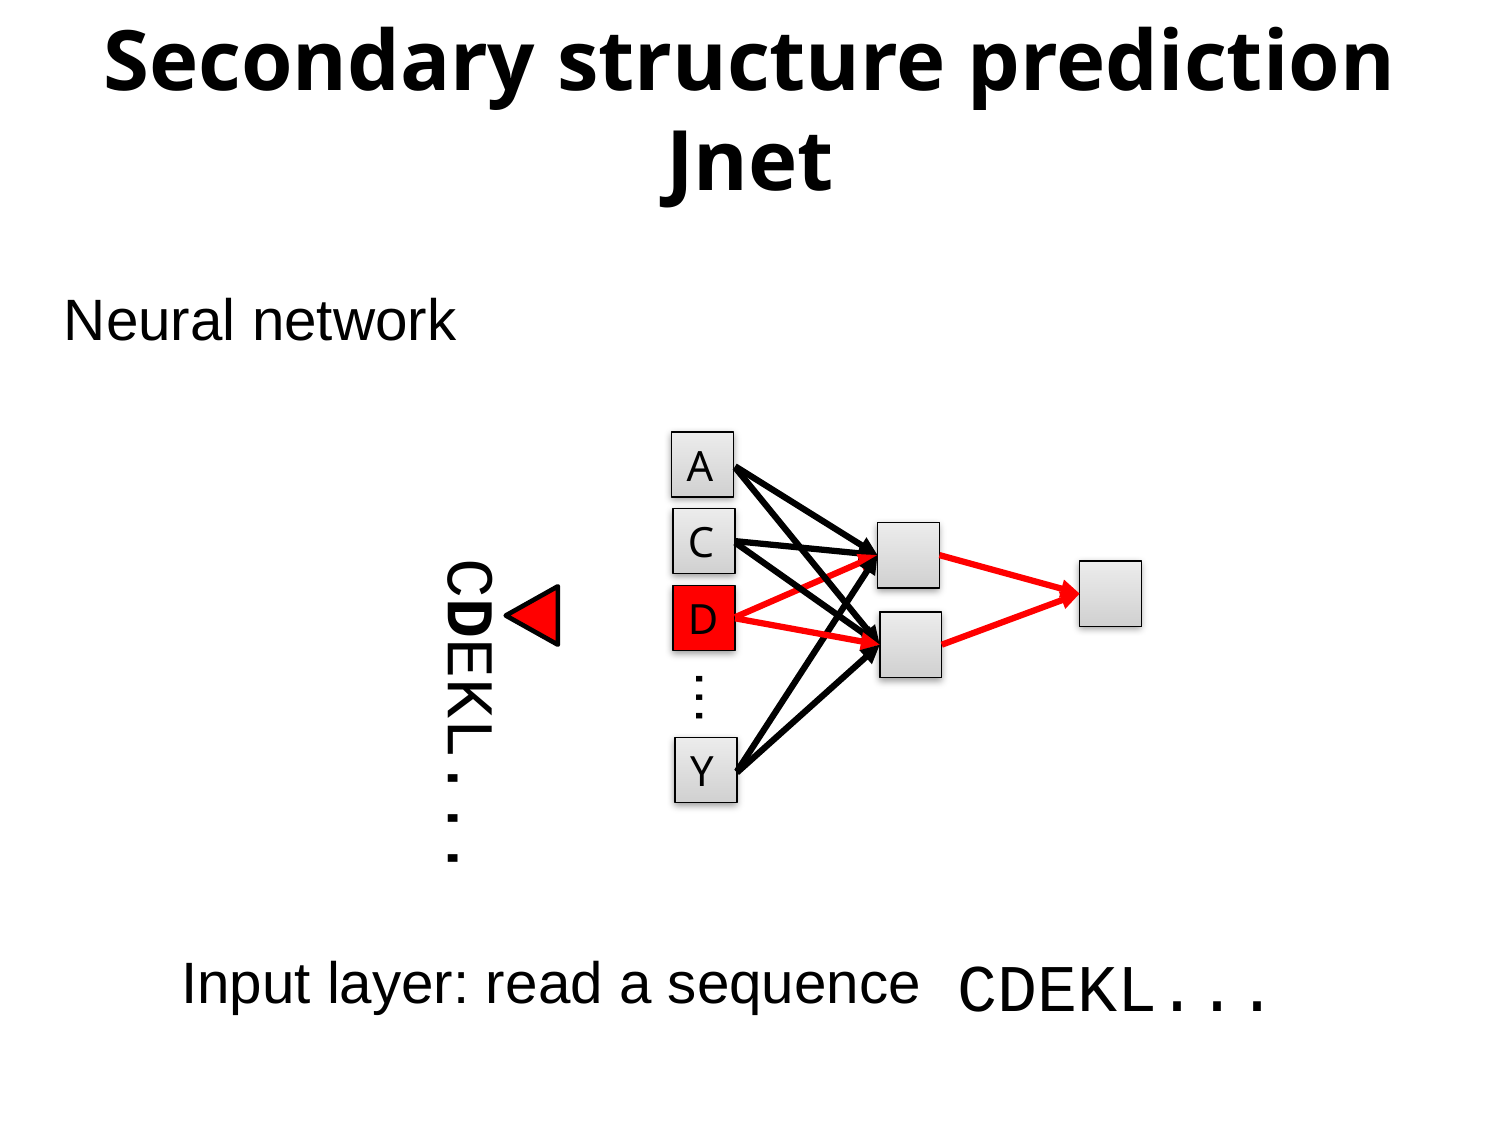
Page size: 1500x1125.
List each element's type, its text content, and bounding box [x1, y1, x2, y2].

text_box [505, 586, 558, 645]
text_box Secondary structure prediction [0, 0, 1500, 99]
text_box Jnet [0, 99, 1500, 215]
text_box D [672, 585, 729, 651]
text_box [1083, 560, 1142, 627]
text_box CDEKL... [943, 937, 1293, 1033]
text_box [734, 618, 880, 645]
text_box Neural network [49, 275, 472, 360]
text_box [885, 522, 940, 589]
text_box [736, 644, 880, 773]
text_box A [671, 431, 734, 498]
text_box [939, 554, 1080, 594]
text_box Input layer: read a sequence [166, 937, 937, 1023]
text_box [734, 467, 880, 617]
text_box [884, 611, 942, 678]
text_box C [672, 508, 728, 574]
text_box … [677, 653, 730, 735]
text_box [941, 601, 1080, 645]
text_box CDEKL... [427, 543, 522, 894]
text_box Y [674, 737, 738, 803]
